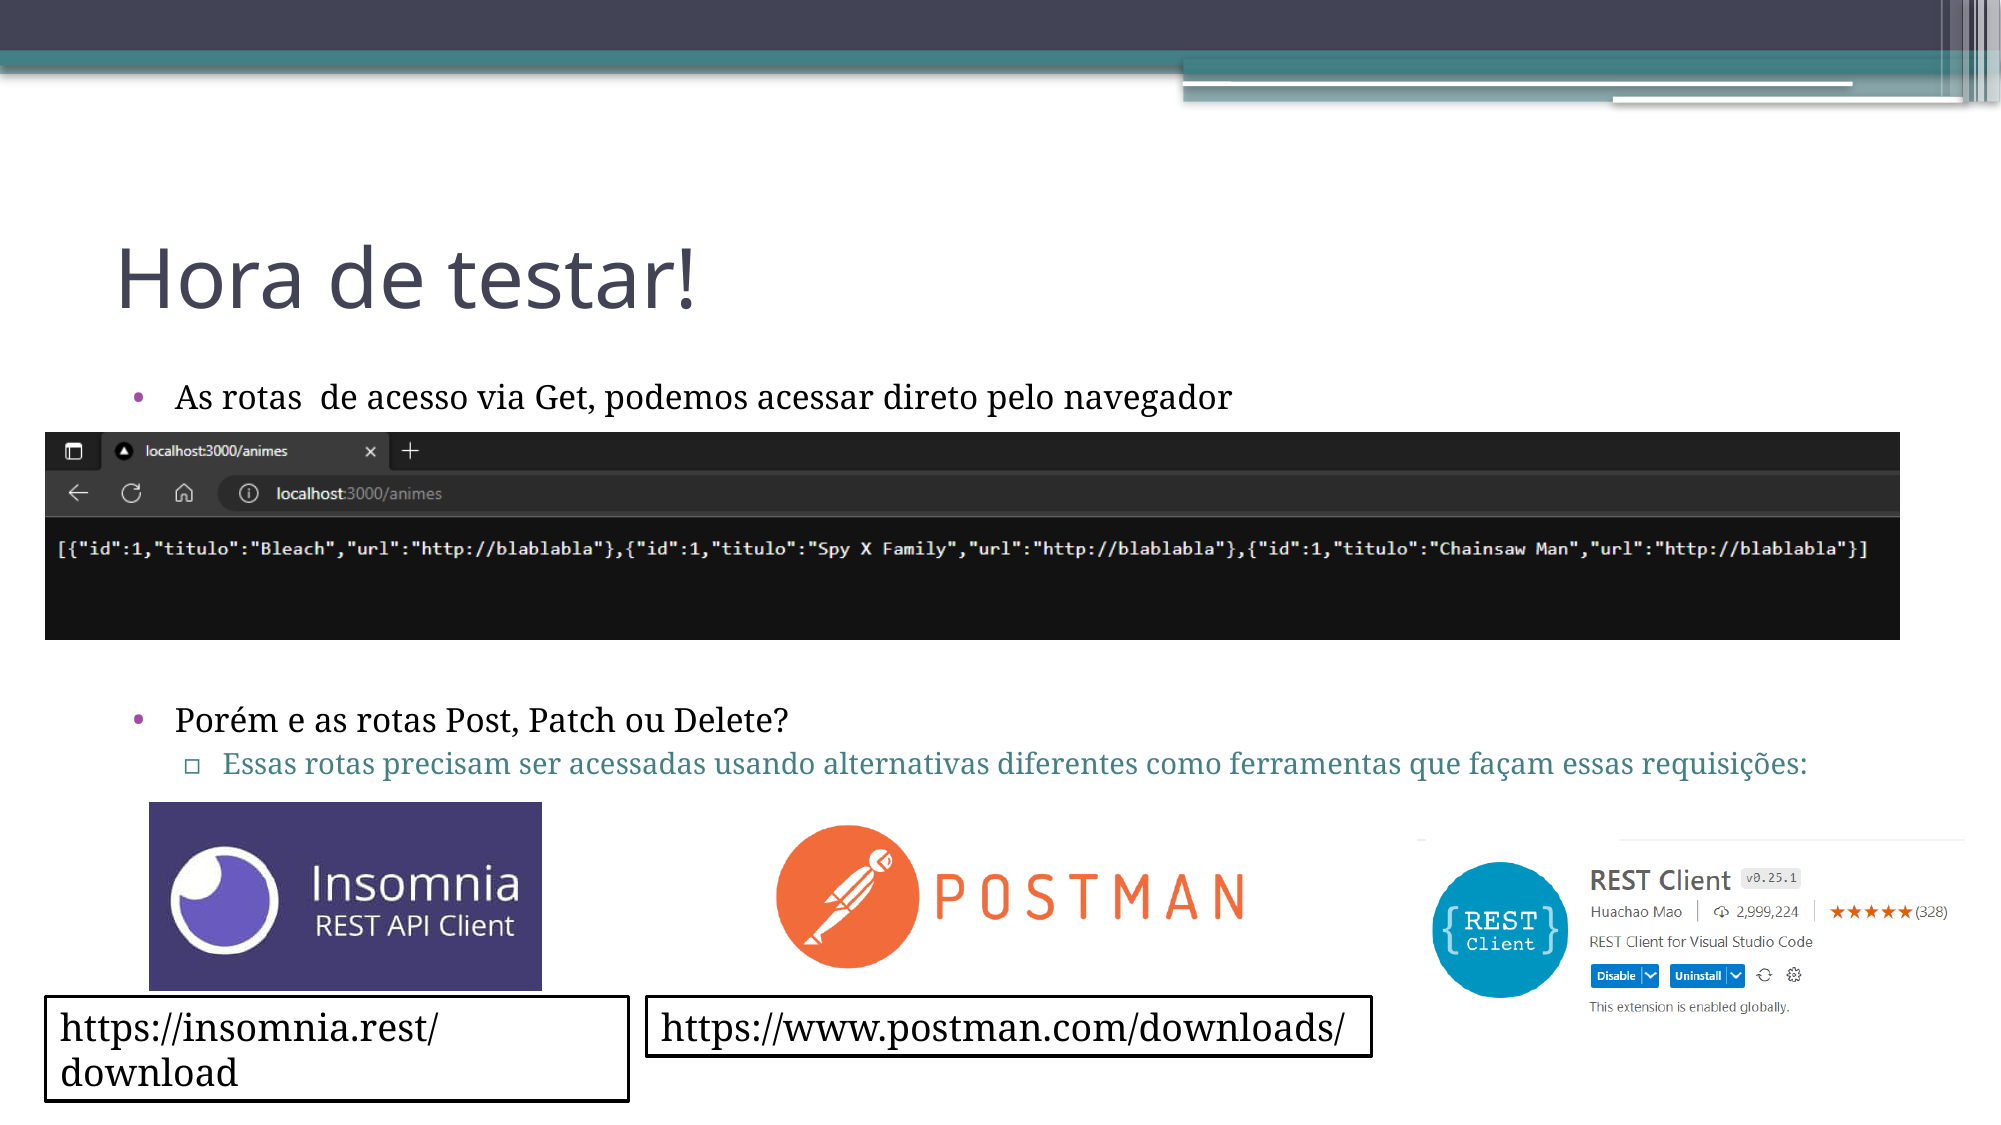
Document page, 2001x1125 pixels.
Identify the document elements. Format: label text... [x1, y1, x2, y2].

picture [149, 801, 542, 992]
picture [1417, 839, 1965, 1027]
text_box https://www.postman.com/downloads/ [645, 995, 1373, 1058]
picture [740, 789, 1278, 1005]
picture [45, 432, 1901, 641]
title Hora de testar! [99, 187, 1900, 363]
text_box https://insomnia.rest/download [44, 995, 630, 1103]
list As rotas de acesso via Get, podemos acessar direto pelo navegador Porém e as rotas Post, Patch ou Delete? Essas rotas precisam ser acessadas usando alternativas diferentes como ferramentas que façam essas requisições: [99, 368, 1910, 1125]
